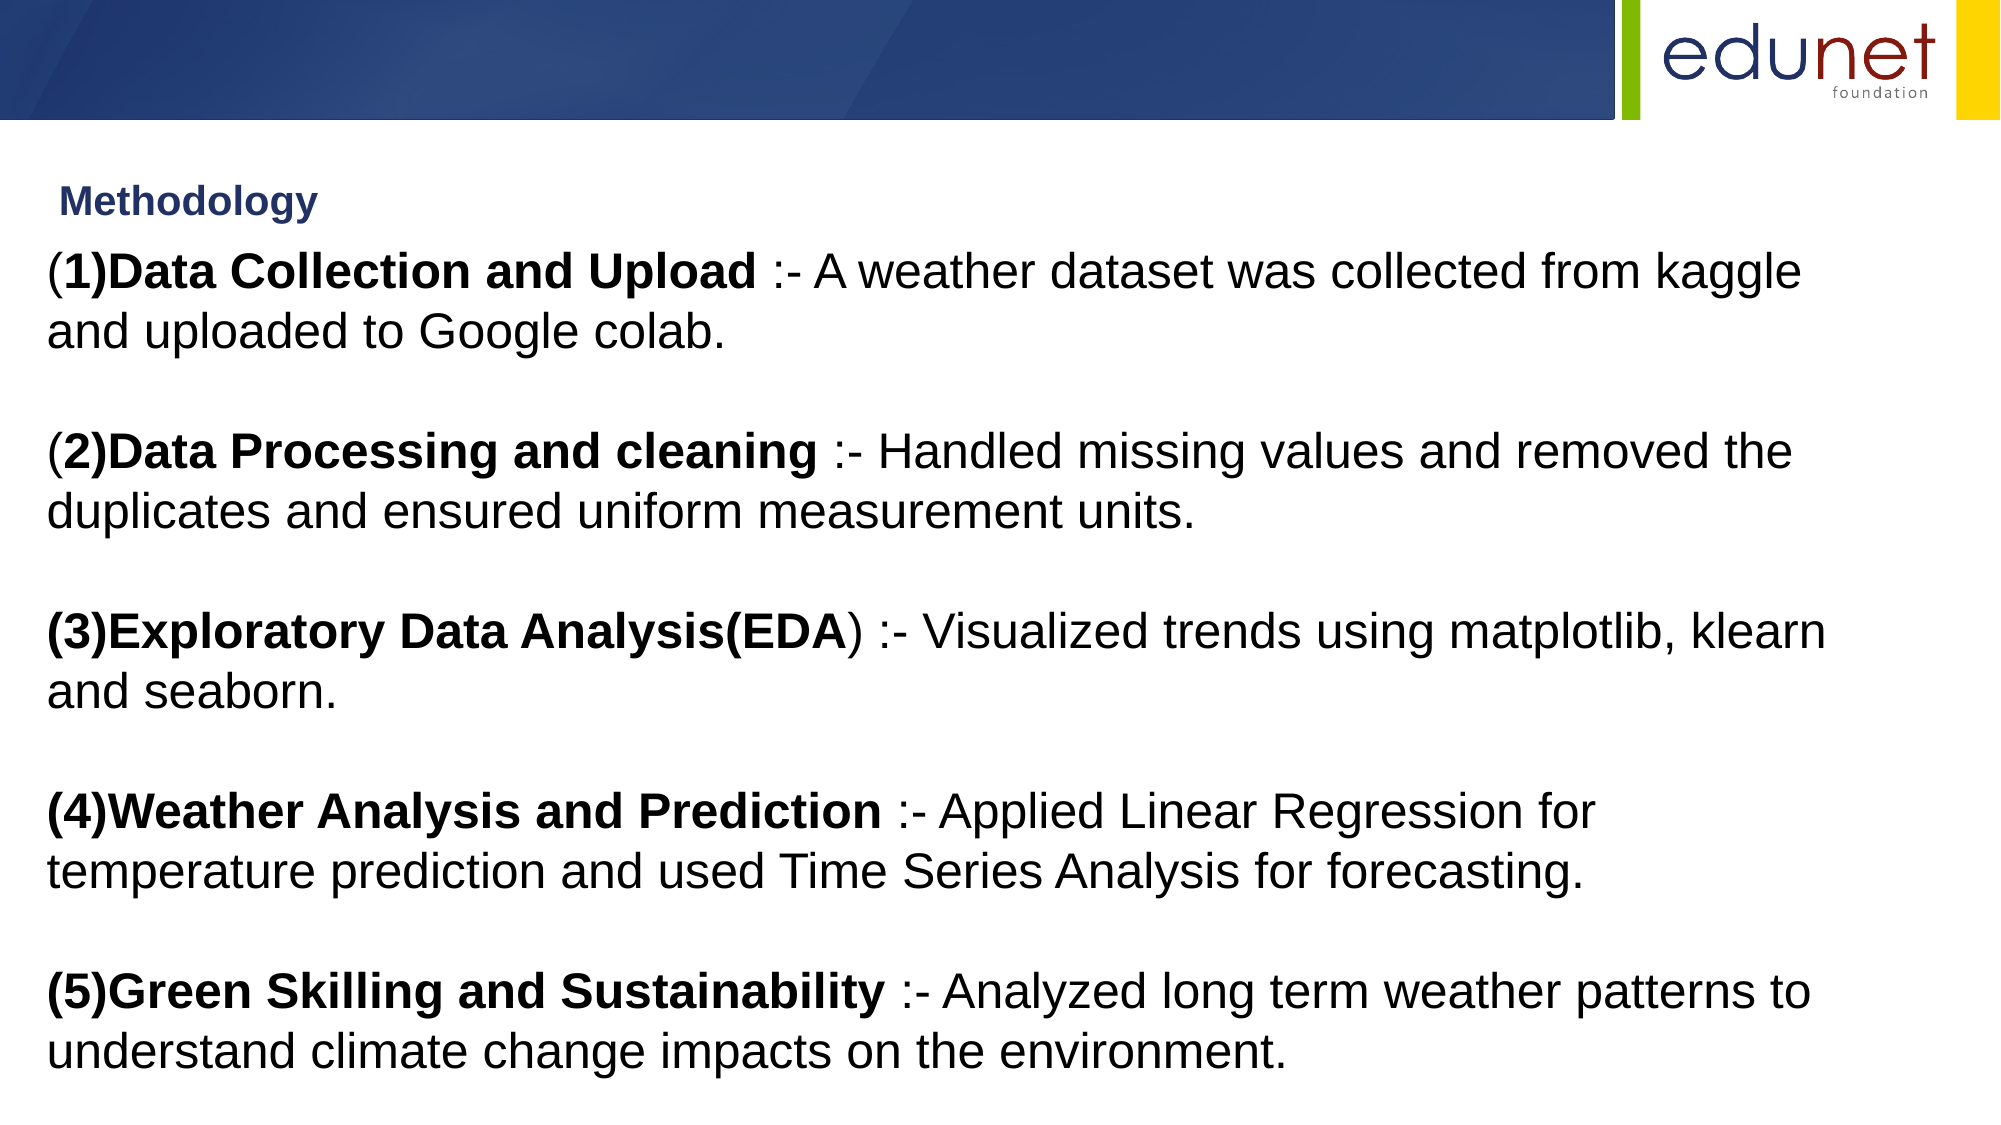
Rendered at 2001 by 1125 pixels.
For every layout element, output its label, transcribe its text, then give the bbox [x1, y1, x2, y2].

text_box (1)Data Collection and Upload :- A weather dataset was collected from kaggle and uploaded to Google colab. (2)Data Processing and cleaning :- Handled missing values and removed the duplicates and ensured uniform measurement units. (3)Exploratory Data Analysis(EDA) :- Visualized trends using matplotlib, klearn and seaborn. (4)Weather Analysis and Prediction :- Applied Linear Regression for temperature prediction and used Time Series Analysis for forecasting. (5)Green Skilling and Sustainability :- Analyzed long term weather patterns to understand climate change impacts on the environment. [31, 231, 1886, 1086]
picture [1652, 12, 1948, 108]
text_box Methodology [43, 166, 1045, 231]
